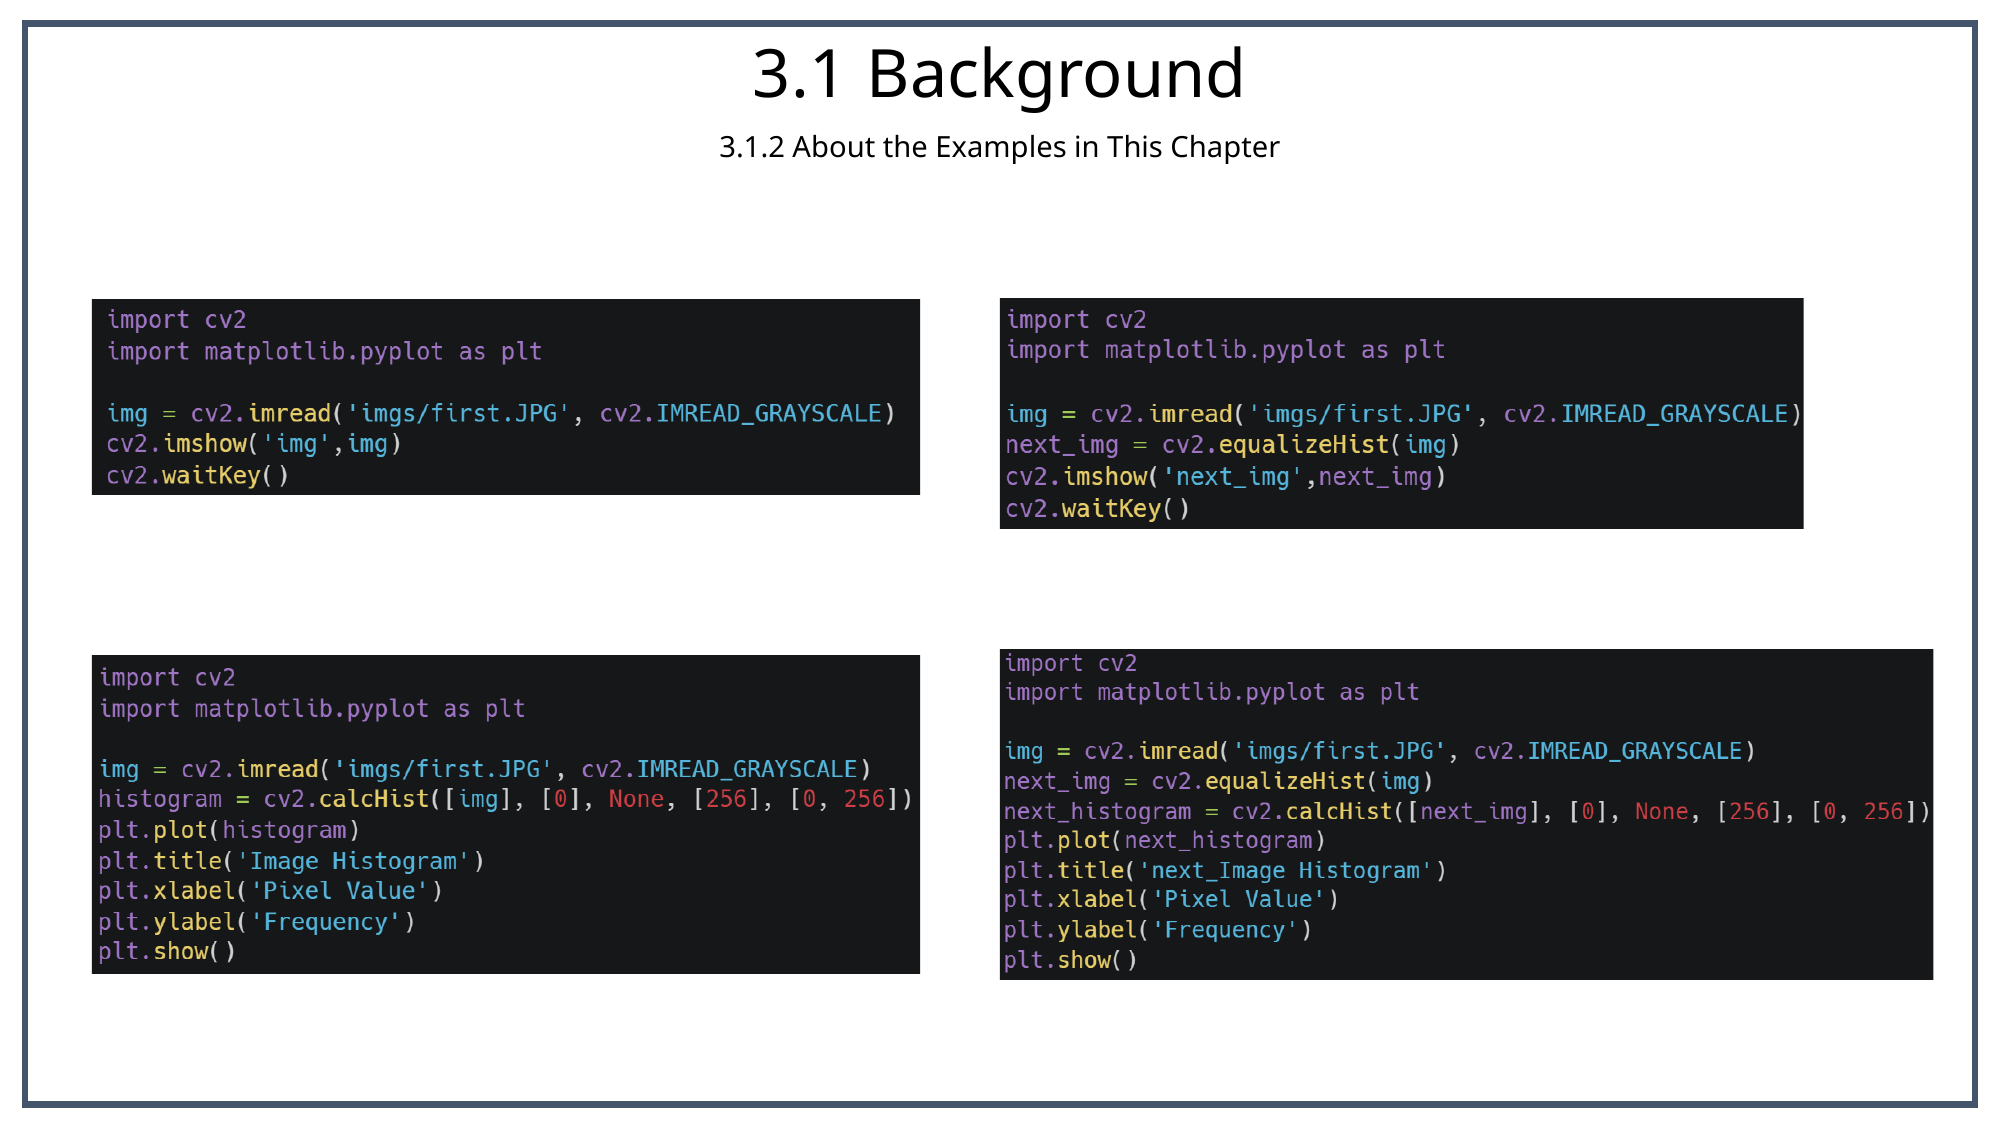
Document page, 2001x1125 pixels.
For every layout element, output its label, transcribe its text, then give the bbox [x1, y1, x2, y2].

text_box 3.1.2 About the Examples in This Chapter [458, 120, 1542, 171]
text_box [24, 22, 1976, 1106]
picture [999, 649, 1934, 980]
picture [91, 299, 921, 495]
picture [91, 655, 921, 974]
picture [999, 298, 1804, 529]
